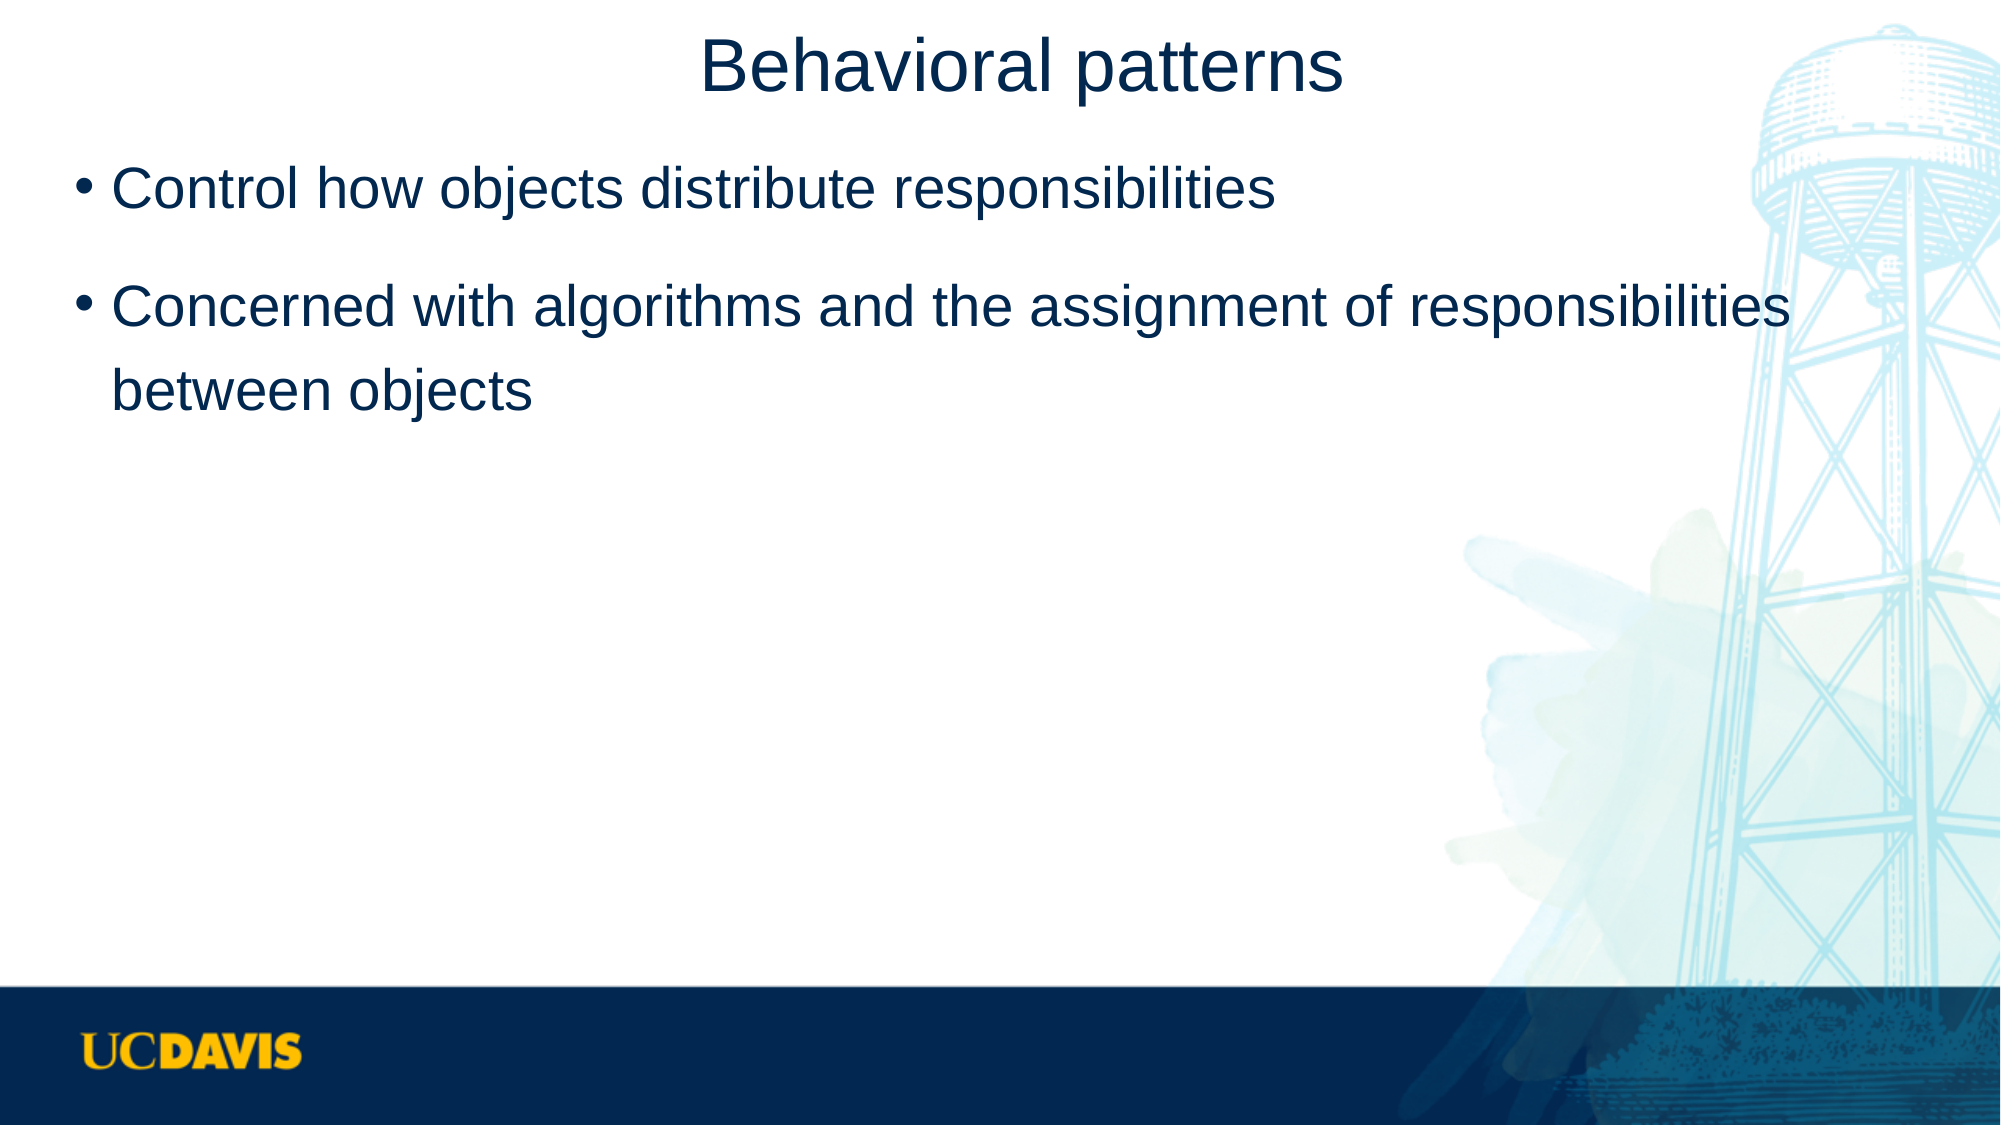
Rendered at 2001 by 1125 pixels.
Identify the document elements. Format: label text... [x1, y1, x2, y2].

picture [0, 0, 2001, 1125]
title Behavioral patterns [0, 0, 2000, 115]
list Control how objects distribute responsibilities Concerned with algorithms and the assignment of responsibilities between objects [59, 128, 1938, 985]
